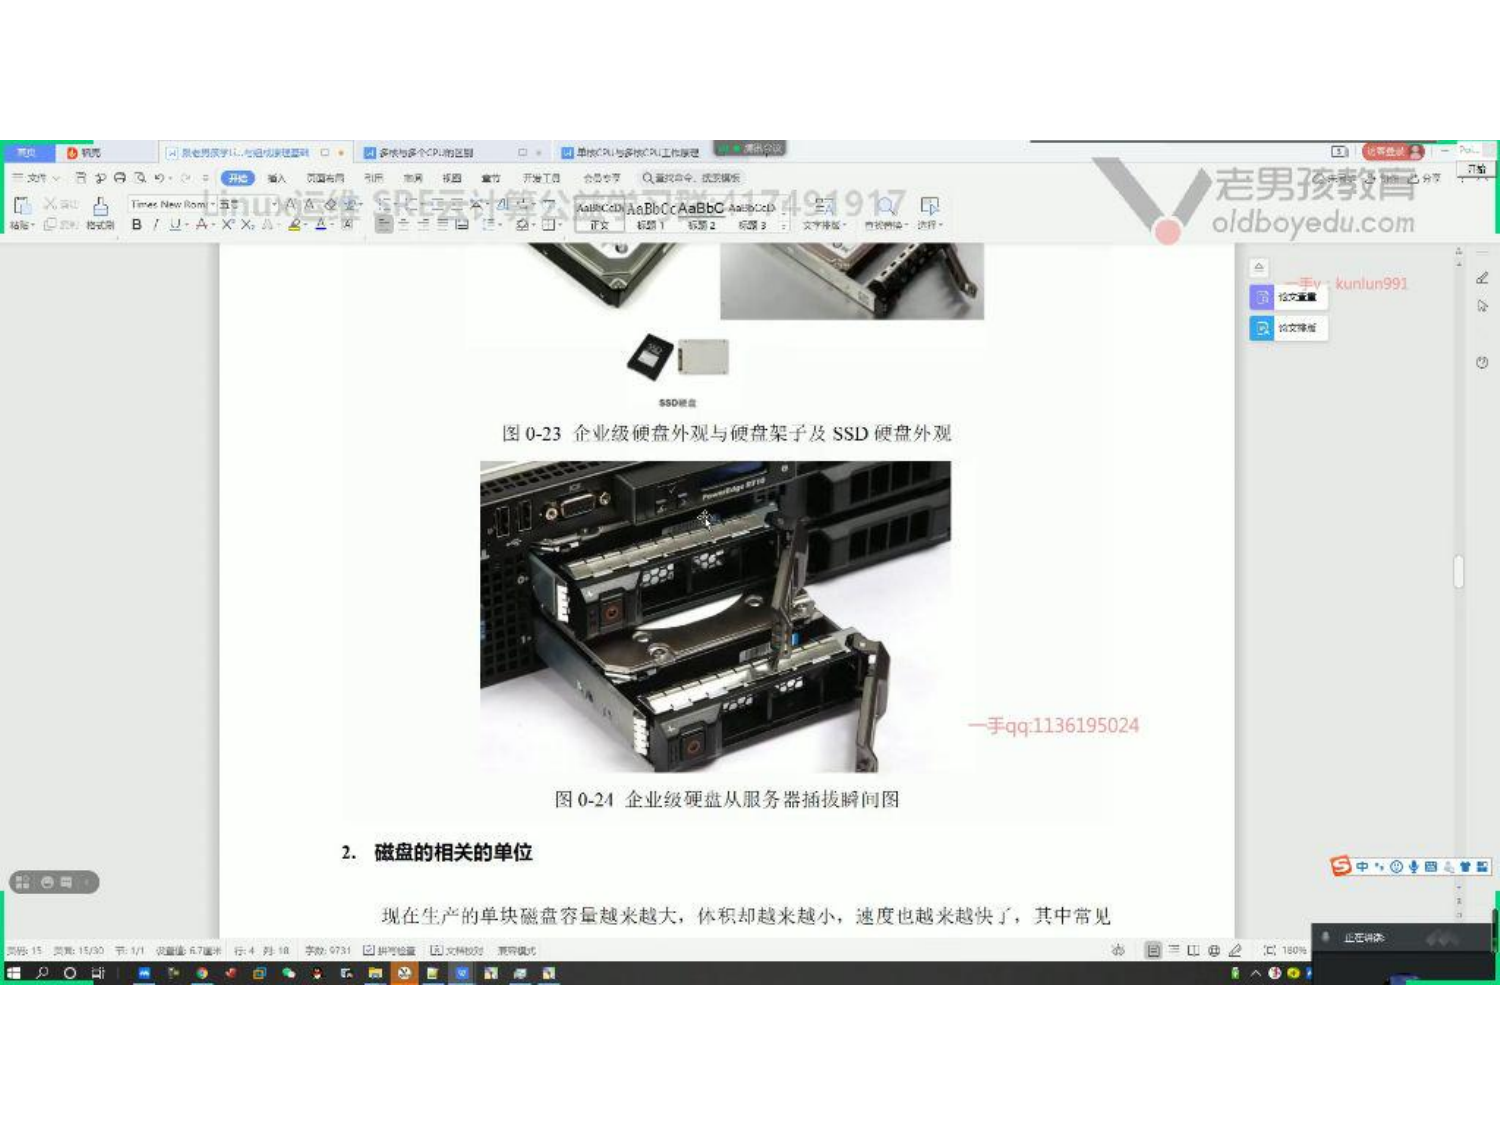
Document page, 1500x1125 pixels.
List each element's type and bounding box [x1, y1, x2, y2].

picture [0, 140, 1500, 985]
